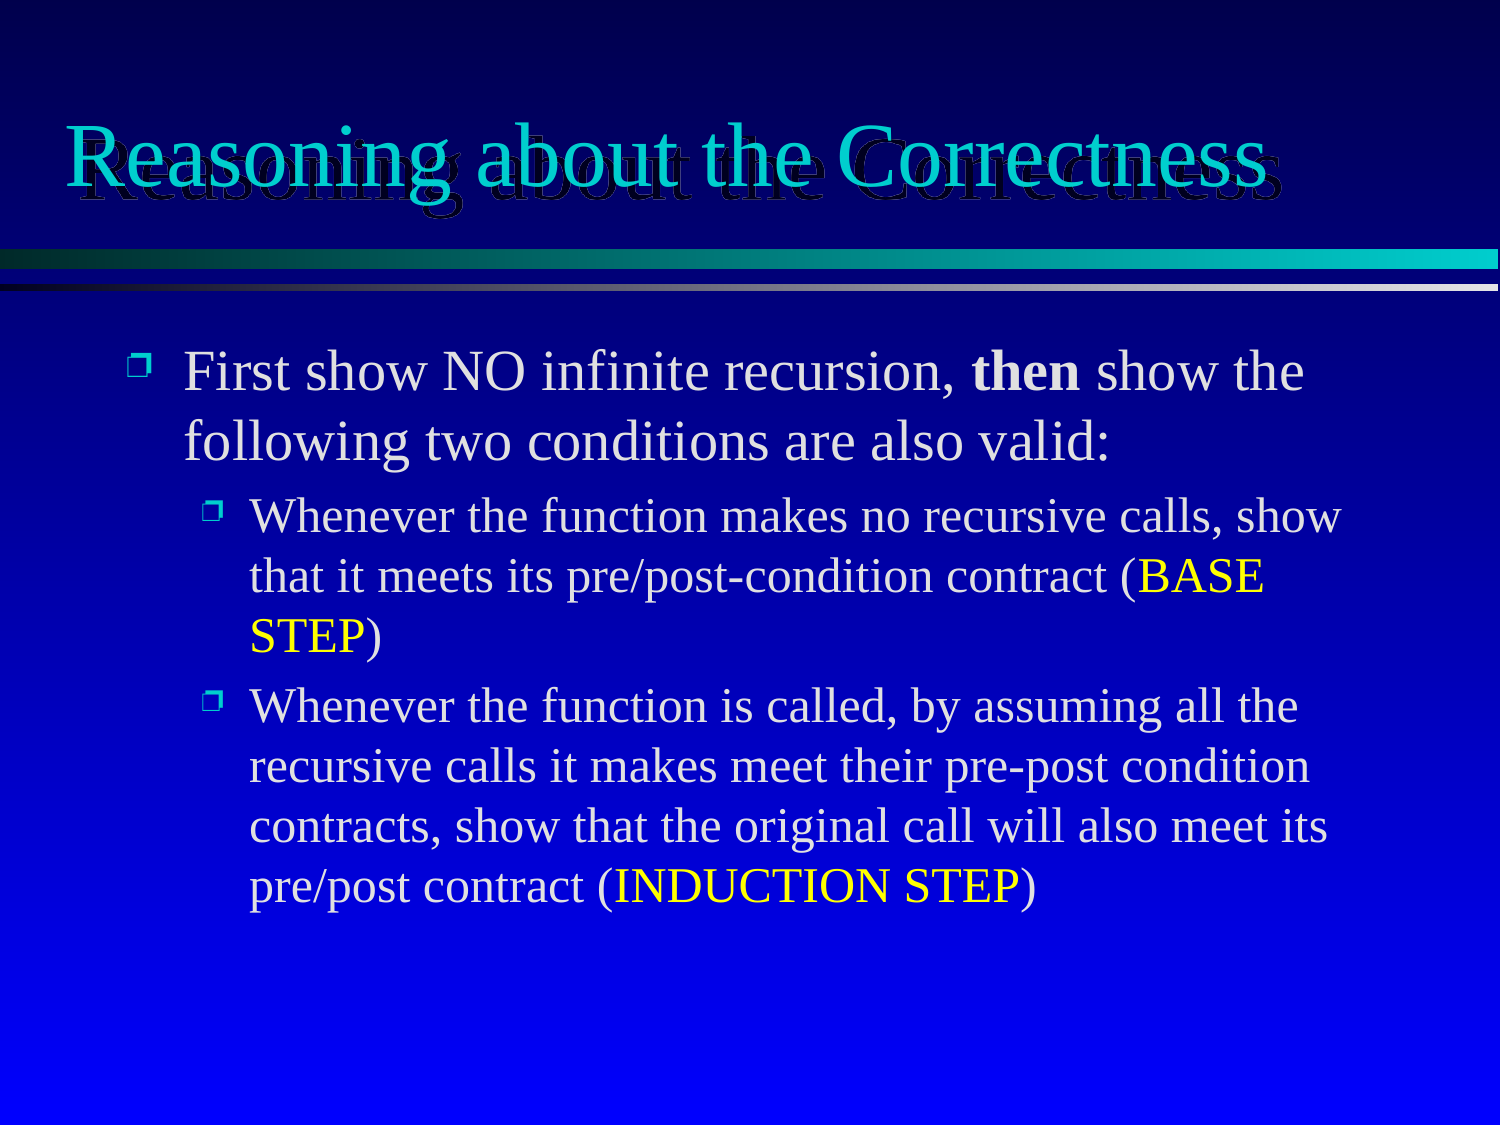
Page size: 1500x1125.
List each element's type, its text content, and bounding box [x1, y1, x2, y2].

list First show NO infinite recursion, then show the following two conditions are also valid: Whenever the function makes no recursive calls, show that it meets its pre/post-condition contract (BASE STEP) Whenever the function is called, by assuming all the recursive calls it makes meet their pre-post condition contracts, show that the original call will also meet its pre/post contract (INDUCTION STEP) [111, 324, 1388, 1001]
title Reasoning about the Correctness [49, 55, 1326, 245]
